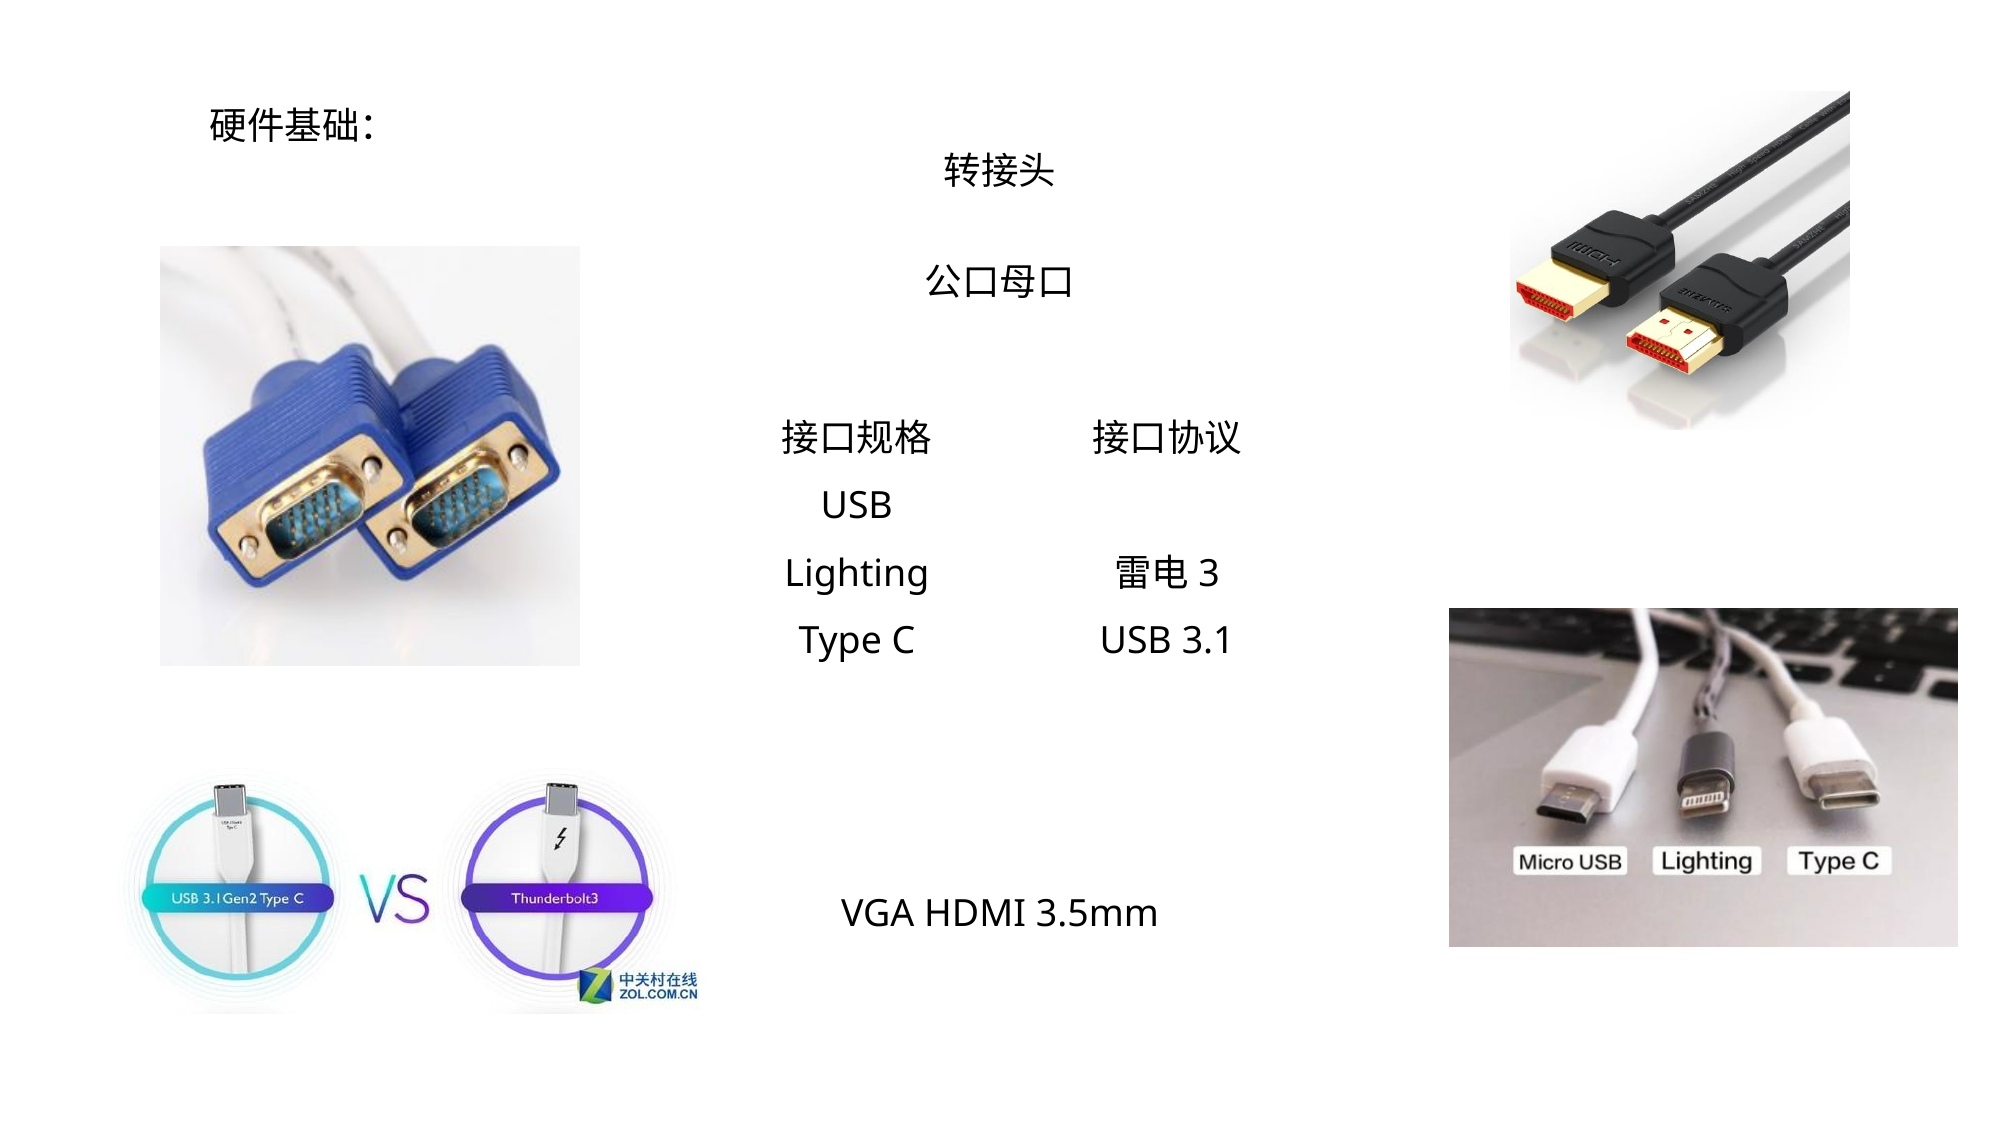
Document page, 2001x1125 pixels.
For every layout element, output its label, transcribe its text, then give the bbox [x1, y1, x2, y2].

picture [92, 743, 714, 1014]
picture [1449, 608, 1958, 947]
text_box 公口母口 [910, 227, 1090, 311]
picture [160, 246, 580, 666]
text_box 转接头 [928, 116, 1072, 200]
text_box VGA HDMI 3.5mm [714, 858, 1425, 942]
text_box 硬件基础： [0, 94, 729, 155]
picture [1510, 91, 1850, 430]
text_box 接口协议 雷电3 USB 3.1 [823, 383, 1511, 669]
text_box 接口规格 USB Lighting Type C [627, 384, 823, 669]
